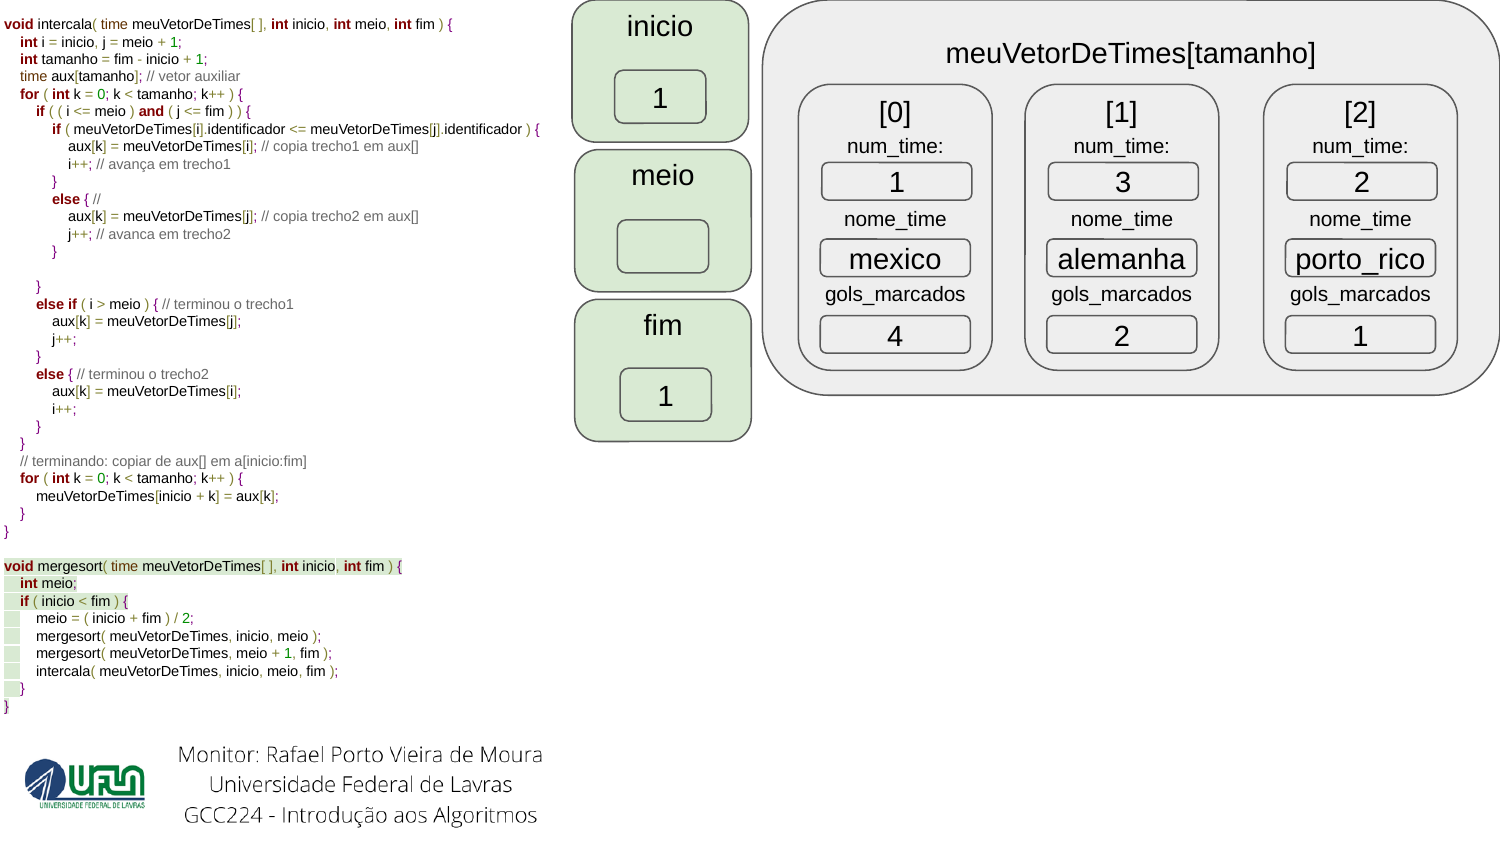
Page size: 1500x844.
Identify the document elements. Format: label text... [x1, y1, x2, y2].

text_box inicio [572, 0, 749, 143]
text_box 3 [1048, 162, 1199, 201]
text_box [617, 219, 709, 273]
picture [1451, 0, 1500, 55]
text_box 1 [1285, 315, 1436, 354]
text_box 1 [614, 70, 707, 124]
text_box [1] num_time: nome_time gols_marcados [1024, 84, 1219, 371]
picture [0, 0, 1500, 844]
text_box [2] num_time: nome_time gols_marcados [1263, 84, 1458, 371]
text_box 1 [620, 368, 712, 422]
text_box meio [574, 149, 752, 292]
text_box 2 [1286, 162, 1438, 201]
text_box porto_rico [1285, 238, 1436, 277]
text_box 4 [820, 315, 971, 354]
text_box void intercala( time meuVetorDeTimes[ ], int inicio, int meio, int fim ) { int i = inicio, j = meio + 1; int tamanho = fim - inicio + 1; time aux[tamanho]; // vetor auxiliar for ( int k = 0; k < tamanho; k++ ) { if ( ( i <= meio ) and ( j <= fim ) ) { if ( meuVetorDeTimes[i].identificador <= meuVetorDeTimes[j].identificador ) { aux[k] = meuVetorDeTimes[i]; // copia trecho1 em aux[] i++; // avança em trecho1 } else { // aux[k] = meuVetorDeTimes[j]; // copia trecho2 em aux[] j++; // avanca em trecho2 } } else if ( i > meio ) { // terminou o trecho1 aux[k] = meuVetorDeTimes[j]; j++; } else { // terminou o trecho2 aux[k] = meuVetorDeTimes[i]; i++; } } // terminando: copiar de aux[] em a[inicio:fim] for ( int k = 0; k < tamanho; k++ ) { meuVetorDeTimes[inicio + k] = aux[k]; } } void mergesort( time meuVetorDeTimes[ ], int inicio, int fim ) { int meio; if ( inicio < fim ) { meio = ( inicio + fim ) / 2; mergesort( meuVetorDeTimes, inicio, meio ); mergesort( meuVetorDeTimes, meio + 1, fim ); intercala( meuVetorDeTimes, inicio, meio, fim ); } } [0, 0, 561, 747]
text_box alemanha [1046, 238, 1197, 277]
text_box 1 [821, 162, 972, 201]
text_box meuVetorDeTimes[tamanho] [762, 0, 1500, 396]
text_box fim [574, 299, 752, 442]
text_box 2 [1046, 315, 1197, 354]
text_box [0] num_time: nome_time gols_marcados [798, 84, 993, 371]
text_box mexico [820, 238, 971, 277]
